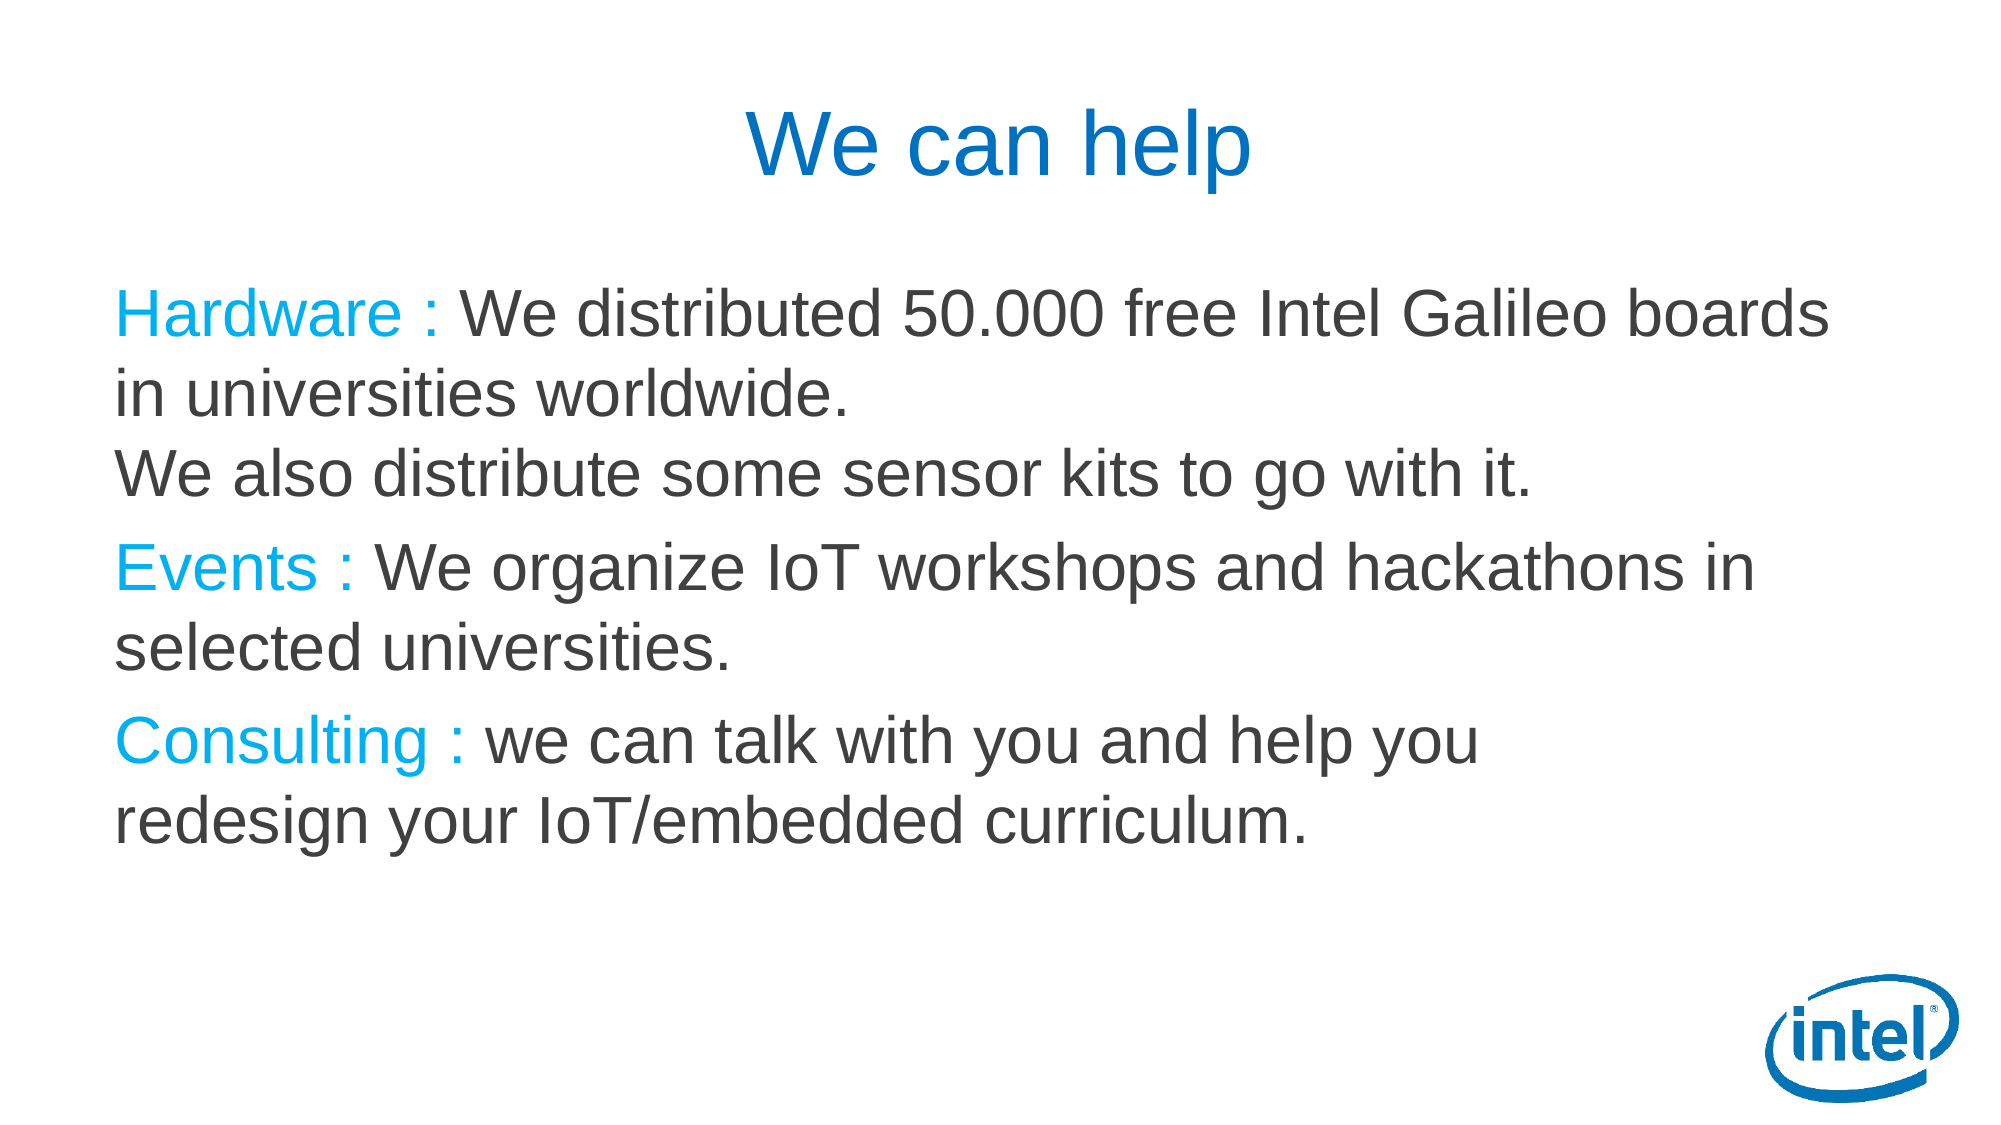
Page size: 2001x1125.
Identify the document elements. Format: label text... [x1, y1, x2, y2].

list Hardware : We distributed 50.000 free Intel Galileo boards in universities worldwide. We also distribute some sensor kits to go with it. Events : We organize IoT workshops and hackathons in selected universities. Consulting : we can talk with you and help you redesign your IoT/embedded curriculum. [99, 262, 1900, 1063]
title We can help [99, 45, 1900, 233]
picture [1765, 974, 1959, 1103]
